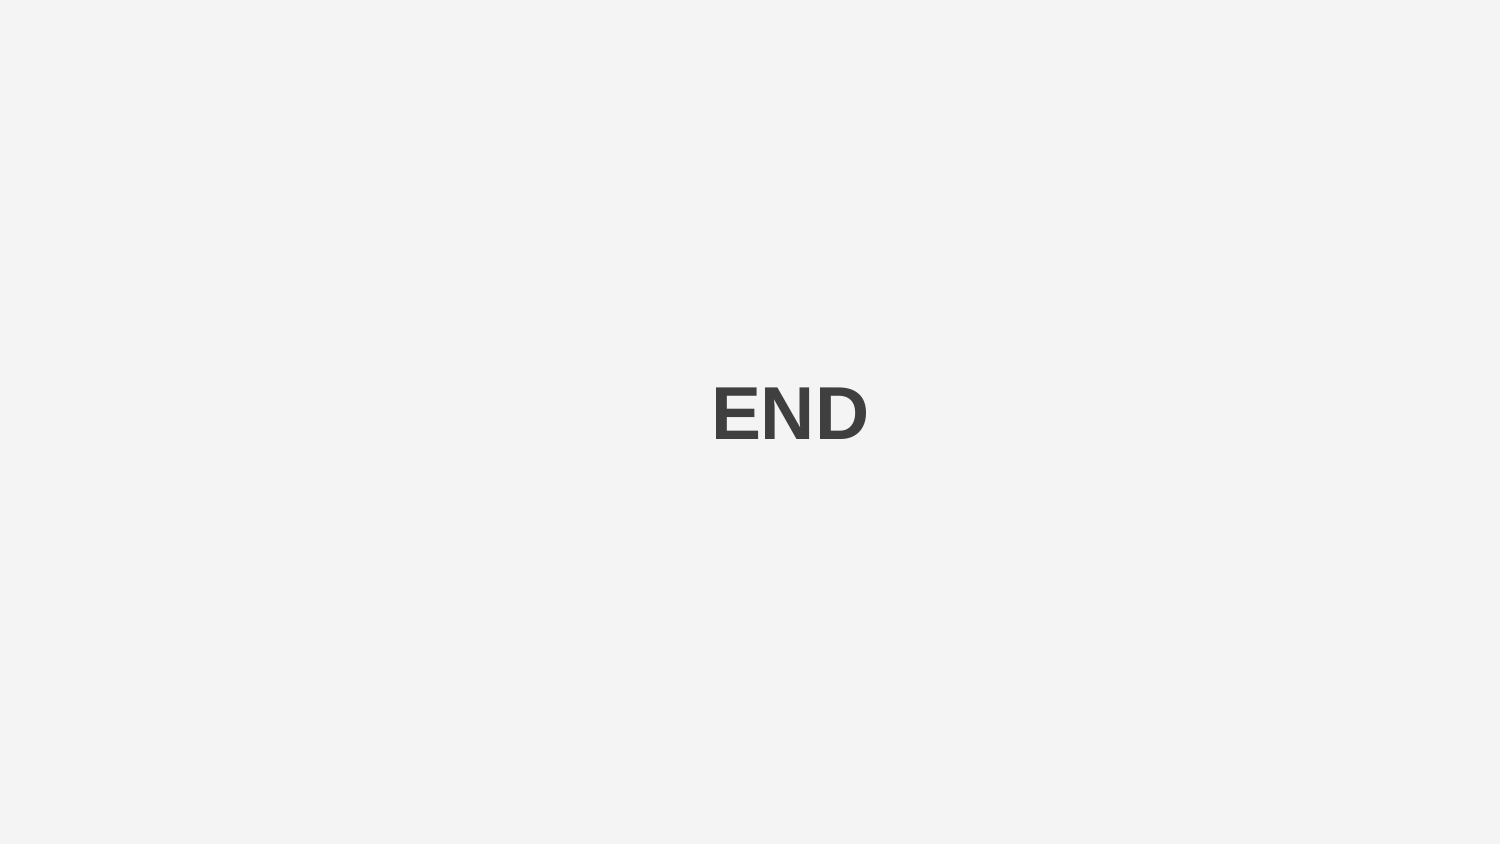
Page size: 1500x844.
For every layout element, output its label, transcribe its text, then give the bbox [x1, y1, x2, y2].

title END [40, 366, 1500, 454]
